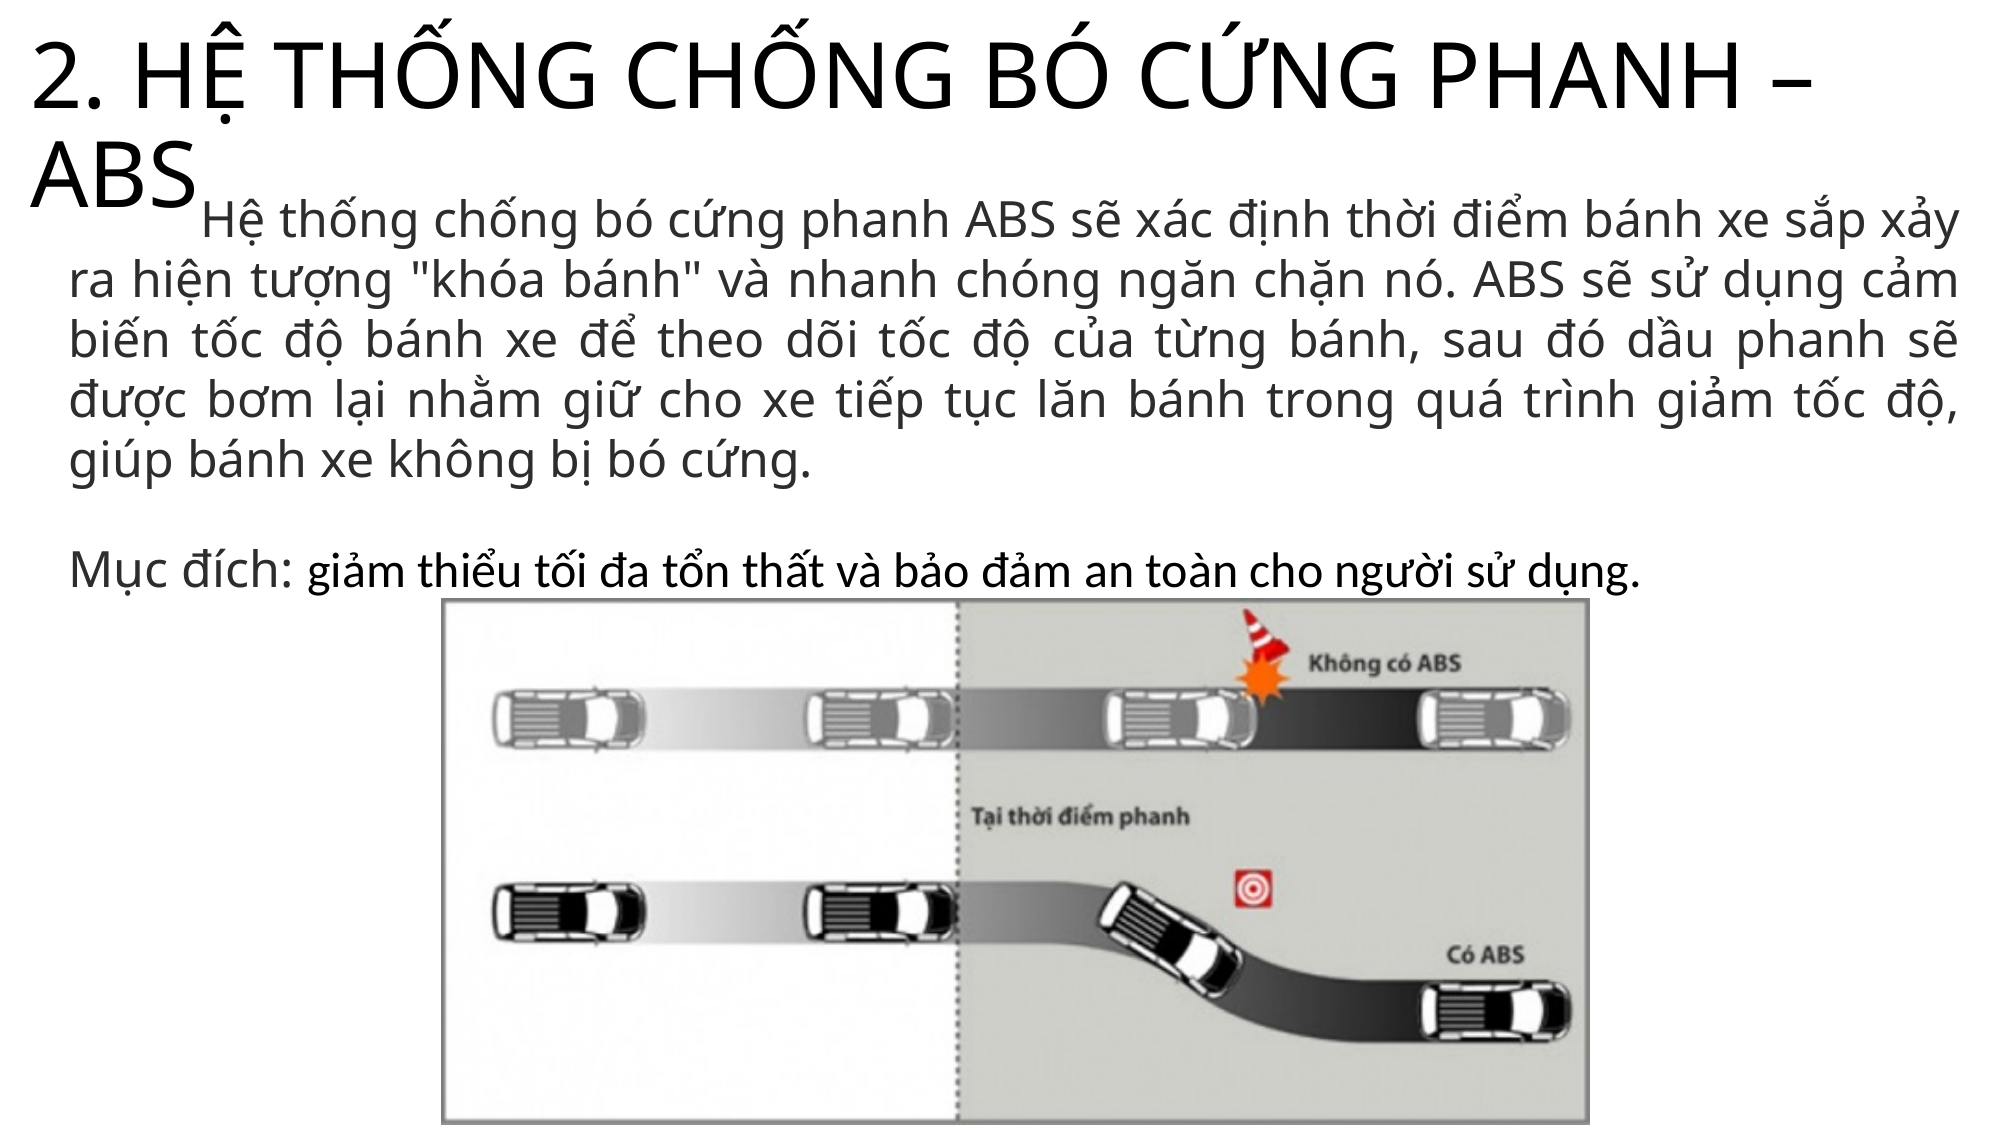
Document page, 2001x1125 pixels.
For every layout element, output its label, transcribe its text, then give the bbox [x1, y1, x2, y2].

text_box Hệ thống chống bó cứng phanh ABS sẽ xác định thời điểm bánh xe sắp xảy ra hiện tượng "khóa bánh" và nhanh chóng ngăn chặn nó. ABS sẽ sử dụng cảm biến tốc độ bánh xe để theo dõi tốc độ của từng bánh, sau đó dầu phanh sẽ được bơm lại nhằm giữ cho xe tiếp tục lăn bánh trong quá trình giảm tốc độ, giúp bánh xe không bị bó cứng. Mục đích: giảm thiểu tối đa tổn thất và bảo đảm an toàn cho người sử dụng. [53, 179, 1976, 695]
title 2. HỆ THỐNG CHỐNG BÓ CỨNG PHANH – ABS [15, 0, 2000, 267]
picture [441, 598, 1590, 1125]
